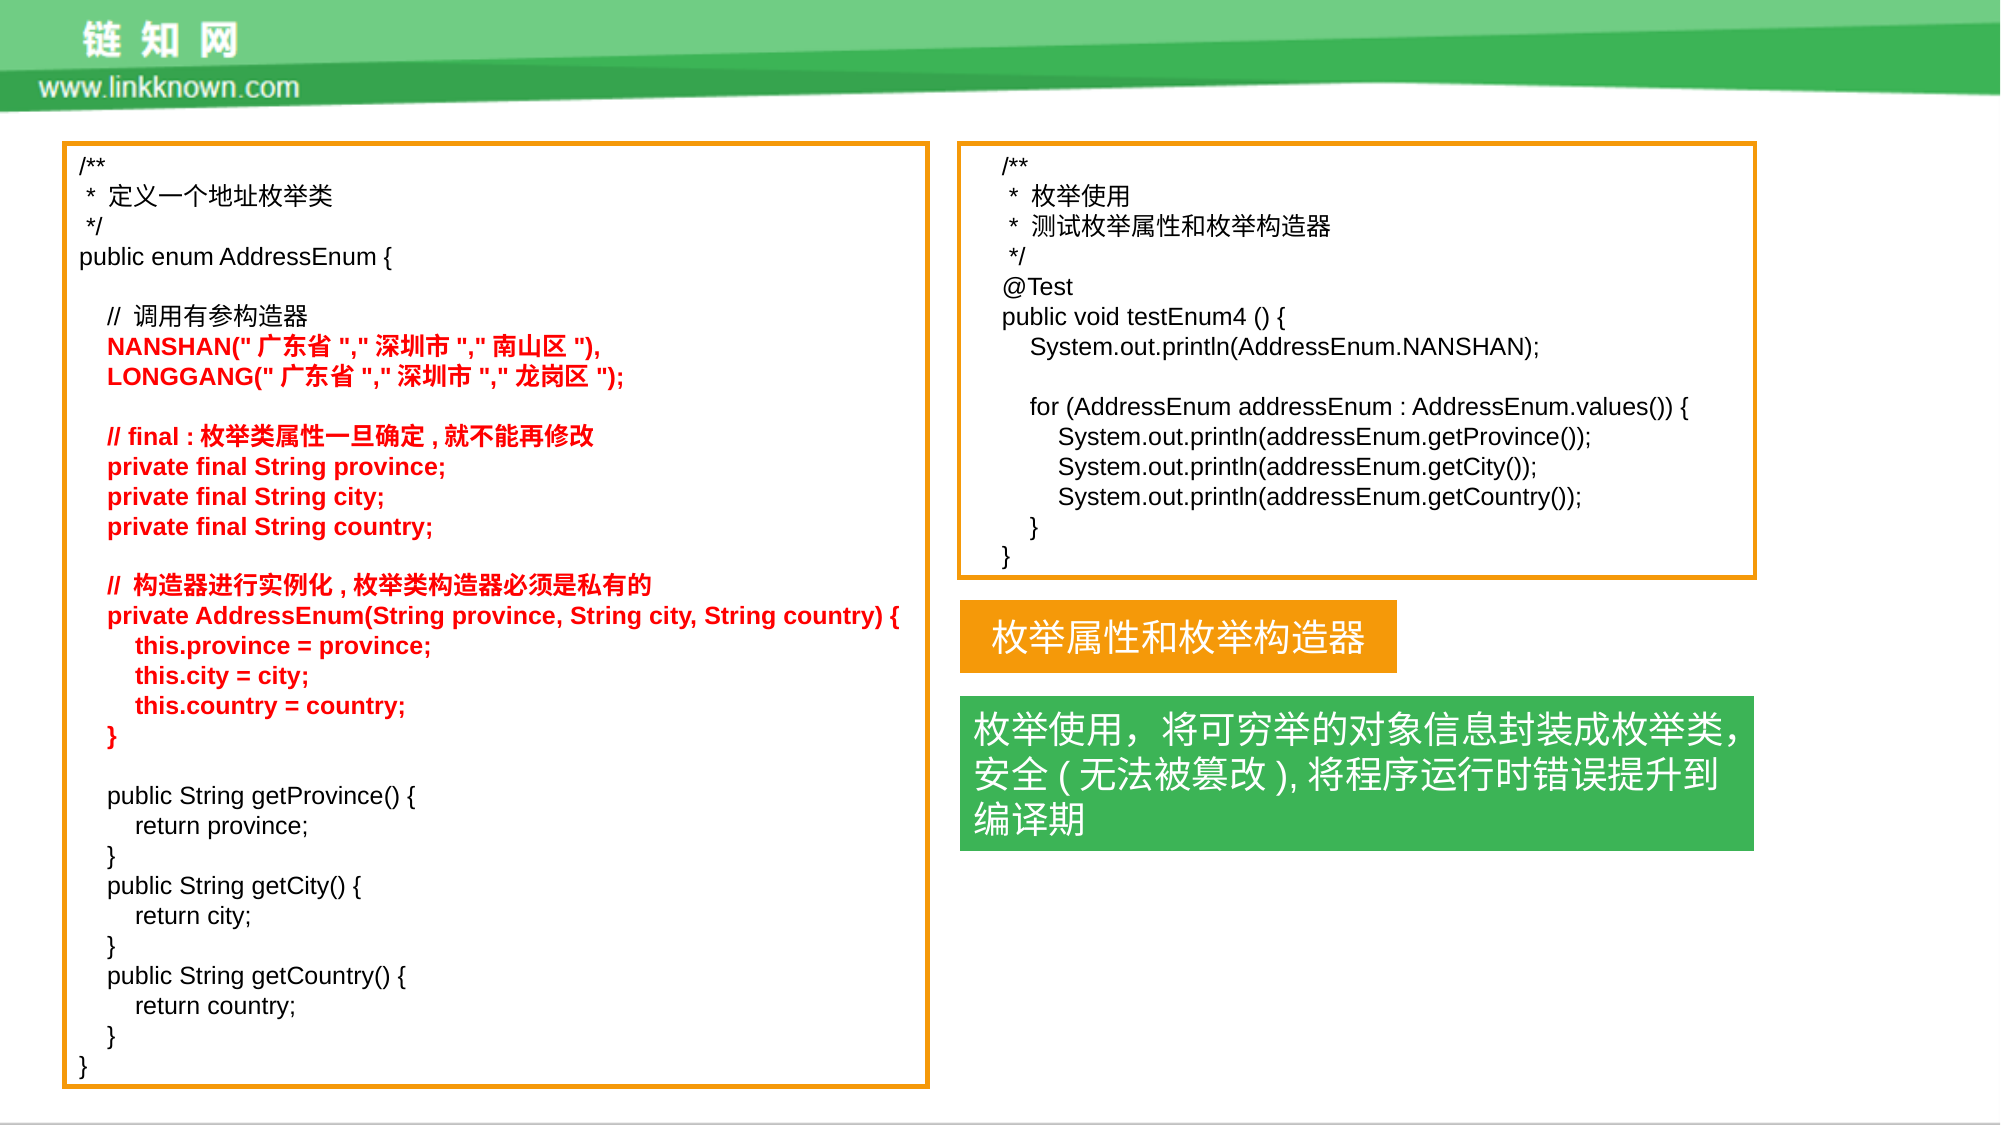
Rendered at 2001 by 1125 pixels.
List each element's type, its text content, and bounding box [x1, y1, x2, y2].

text_box 枚举属性和枚举构造器 [958, 598, 1399, 675]
text_box /** * 枚举使用 * 测试枚举属性和枚举构造器 */ @Test public void testEnum4 () { System.out.println(AddressEnum.NANSHAN); for (AddressEnum addressEnum : AddressEnum.values()) { System.out.println(addressEnum.getProvince()); System.out.println(addressEnum.getCity()); System.out.println(addressEnum.getCountry()); } } [958, 142, 1756, 579]
text_box 枚举使用，将可穷举的对象信息封装成枚举类，安全(无法被篡改),将程序运行时错误提升到编译期 [958, 694, 1756, 853]
picture [0, 0, 2001, 1125]
text_box /** * 定义一个地址枚举类 */ public enum AddressEnum { // 调用有参构造器 NANSHAN("广东省","深圳市","南山区"), LONGGANG("广东省","深圳市","龙岗区"); // final :枚举类属性一旦确定,就不能再修改 private final String province; private final String city; private final String country; // 构造器进行实例化,枚举类构造器必须是私有的 private AddressEnum(String province, String city, String country) { this.province = province; this.city = city; this.country = country; } public String getProvince() { return province; } public String getCity() { return city; } public String getCountry() { return country; } } [63, 142, 928, 1087]
